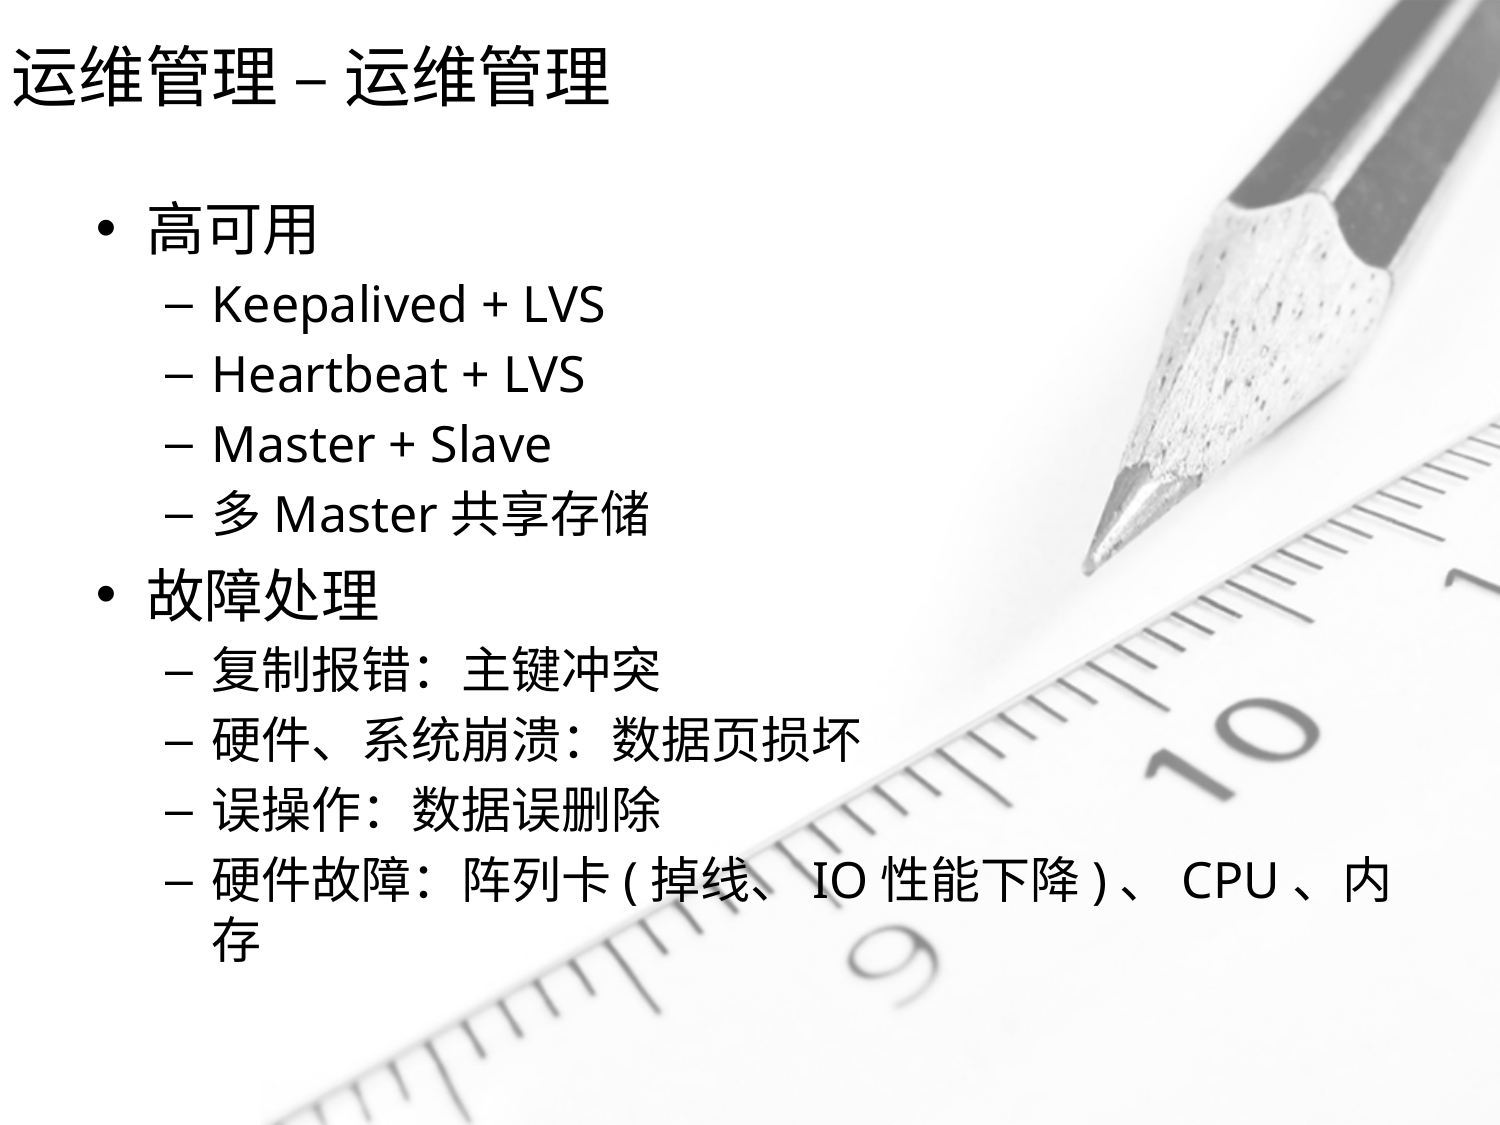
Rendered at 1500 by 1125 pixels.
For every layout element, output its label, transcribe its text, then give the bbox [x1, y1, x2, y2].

picture [0, 0, 1500, 1125]
list 高可用 Keepalived + LVS Heartbeat + LVS Master + Slave 多Master共享存储 故障处理 复制报错：主键冲突 硬件、系统崩溃：数据页损坏 误操作：数据误删除 硬件故障：阵列卡(掉线、IO性能下降)、CPU、内存 [75, 184, 1425, 1005]
title 运维管理 – 运维管理 [11, 34, 1188, 116]
